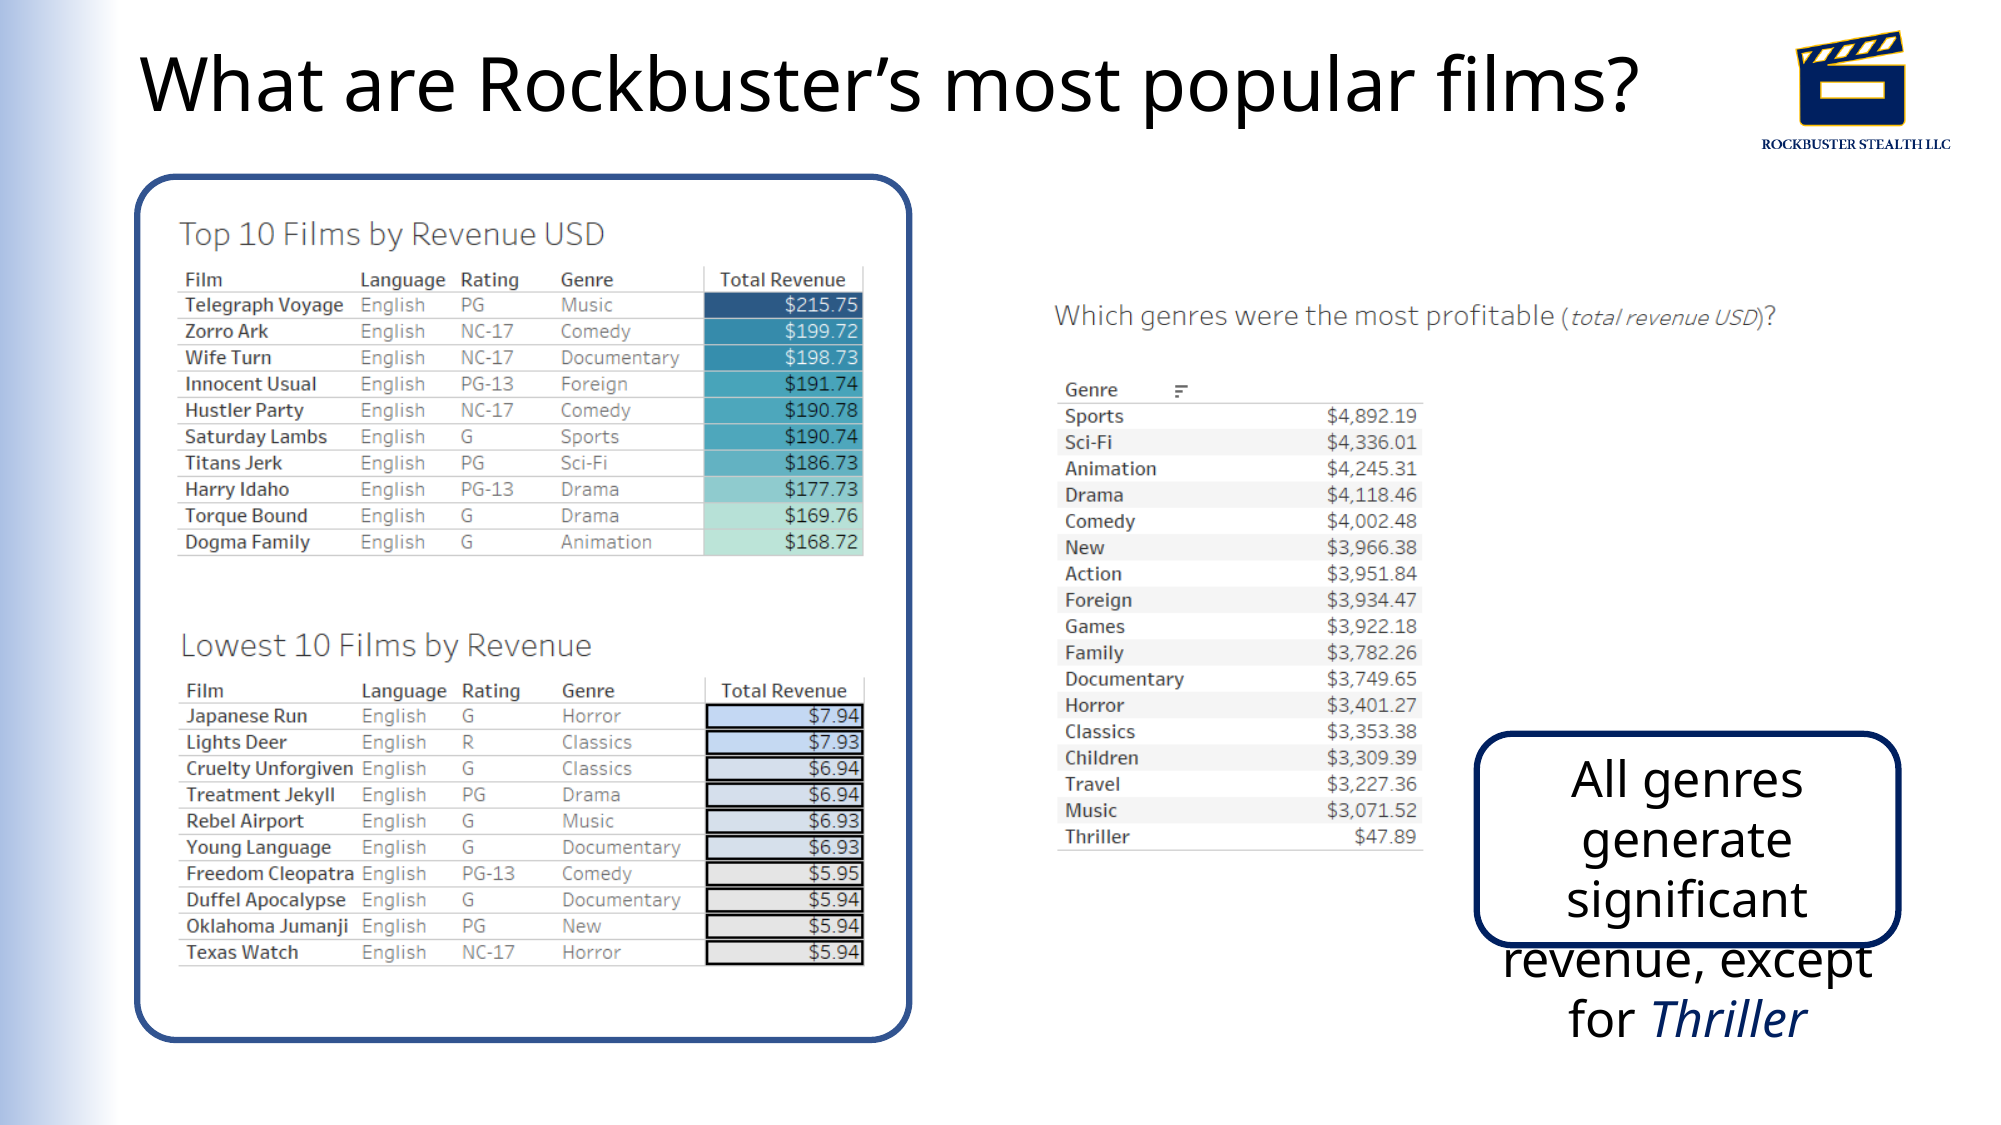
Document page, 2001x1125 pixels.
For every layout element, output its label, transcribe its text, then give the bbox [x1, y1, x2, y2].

title What are Rockbuster’s most popular films? [124, 9, 1850, 165]
text_box [1475, 732, 1900, 947]
picture [170, 620, 880, 990]
text_box [136, 175, 911, 1042]
picture [1011, 300, 1838, 335]
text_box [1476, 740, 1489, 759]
text_box All genres generate significant revenue, except for Thriller [1476, 920, 1899, 1056]
picture [1733, 21, 1992, 167]
picture [170, 210, 880, 570]
picture [1055, 369, 1441, 871]
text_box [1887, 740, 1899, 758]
